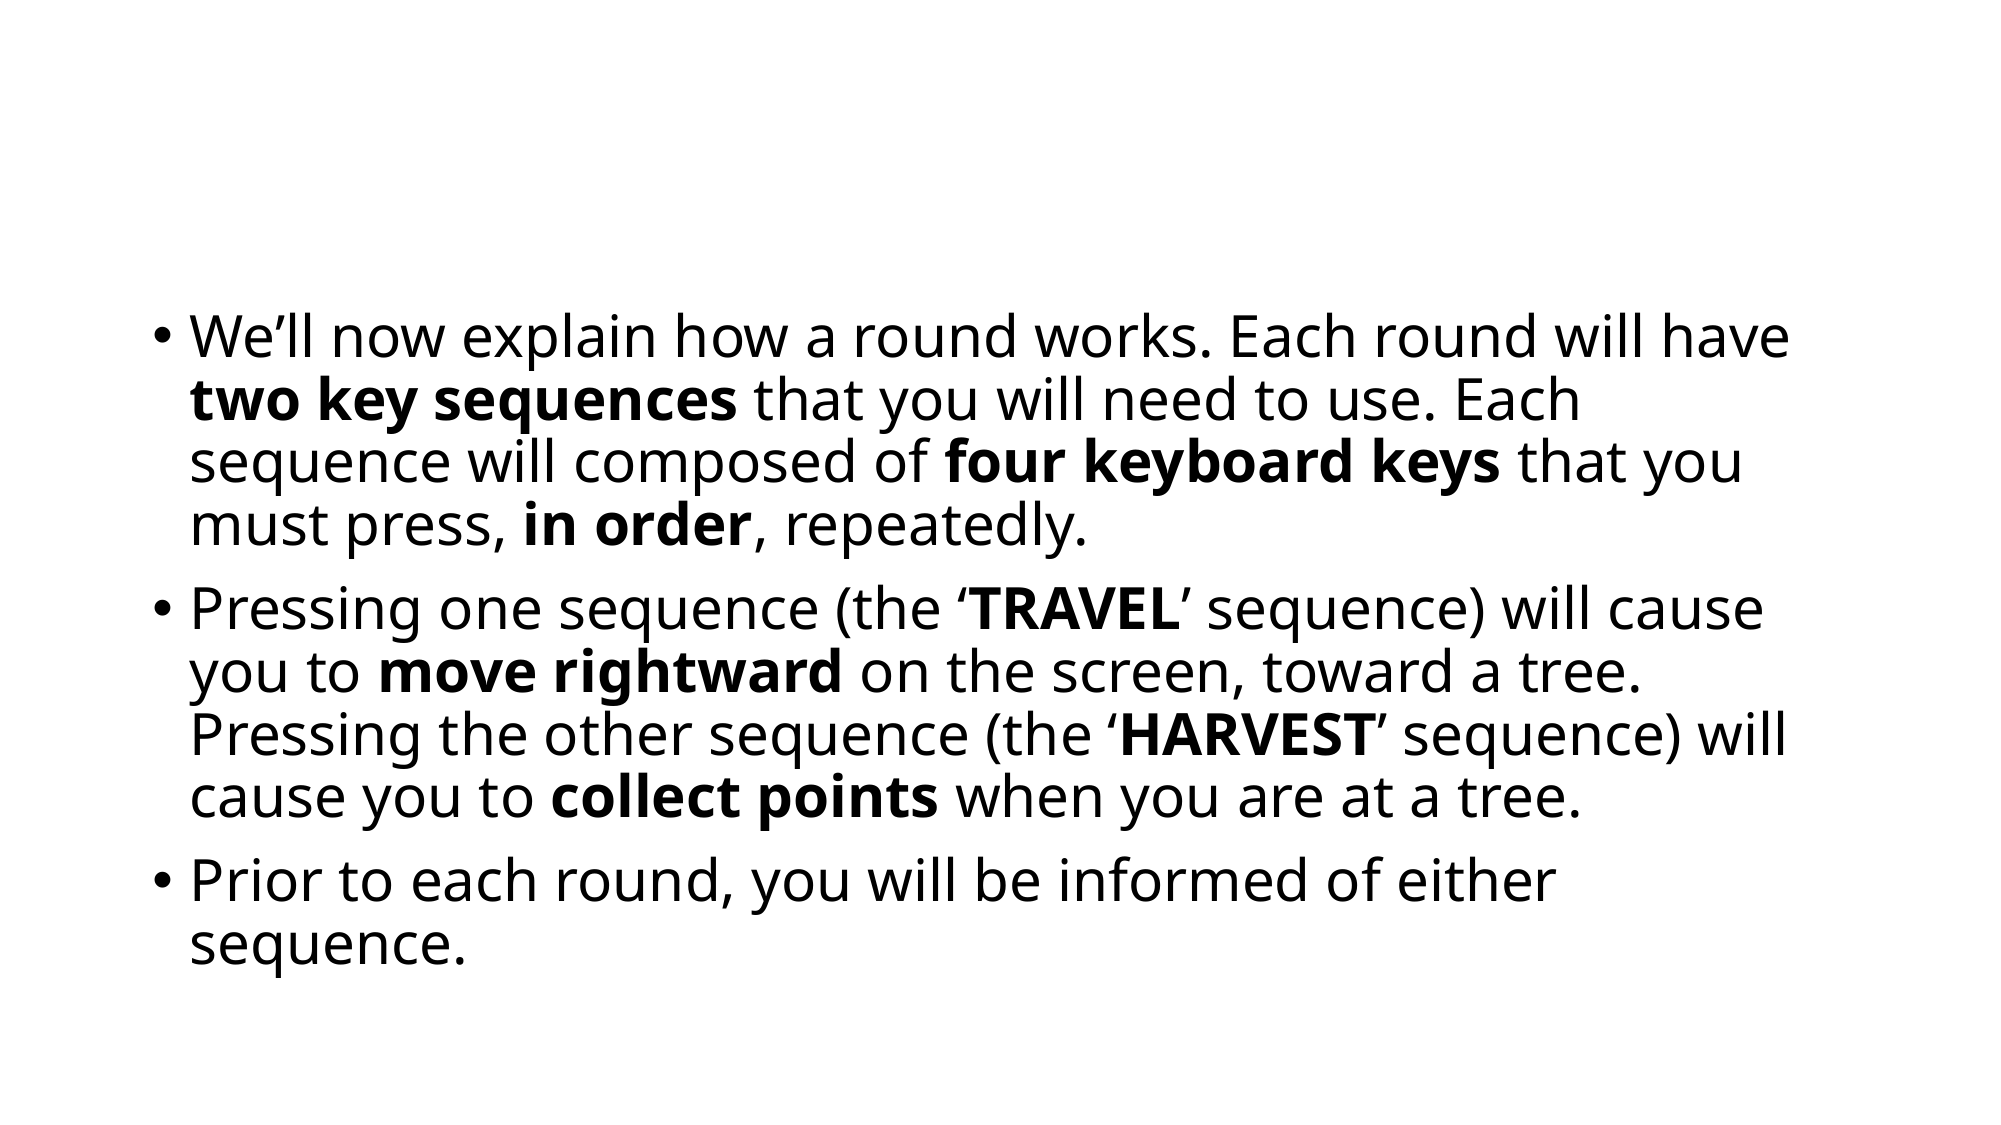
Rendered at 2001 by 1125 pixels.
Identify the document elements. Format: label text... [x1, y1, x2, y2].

list We’ll now explain how a round works. Each round will have two key sequences that you will need to use. Each sequence will composed of four keyboard keys that you must press, in order, repeatedly. Pressing one sequence (the ‘TRAVEL’ sequence) will cause you to move rightward on the screen, toward a tree. Pressing the other sequence (the ‘HARVEST’ sequence) will cause you to collect points when you are at a tree. Prior to each round, you will be informed of either sequence. [137, 299, 1863, 1014]
